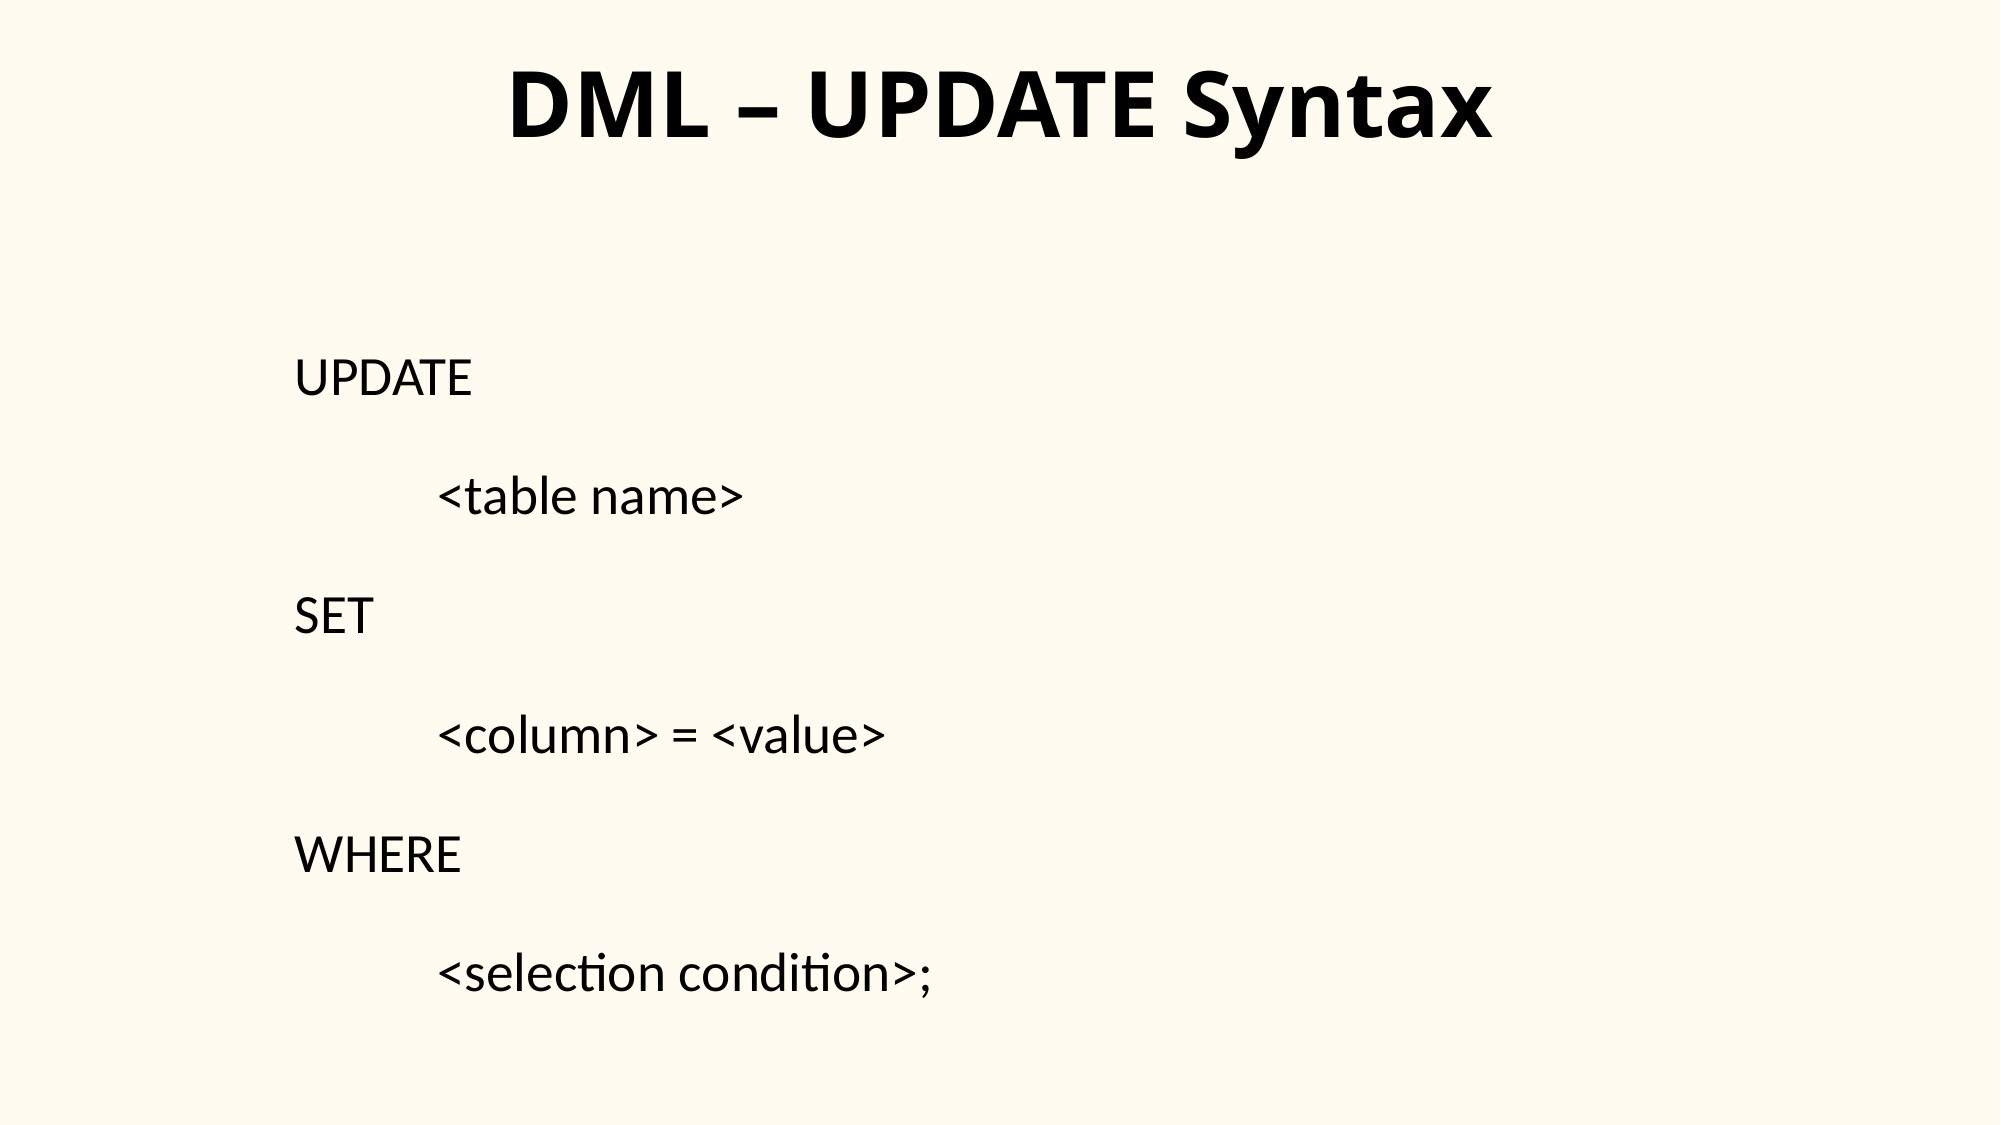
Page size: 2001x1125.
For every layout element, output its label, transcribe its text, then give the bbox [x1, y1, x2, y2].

title DML – UPDATE Syntax [0, 20, 2000, 195]
list UPDATE <table name> SET <column> = <value> WHERE <selection condition>; [137, 299, 1863, 1014]
